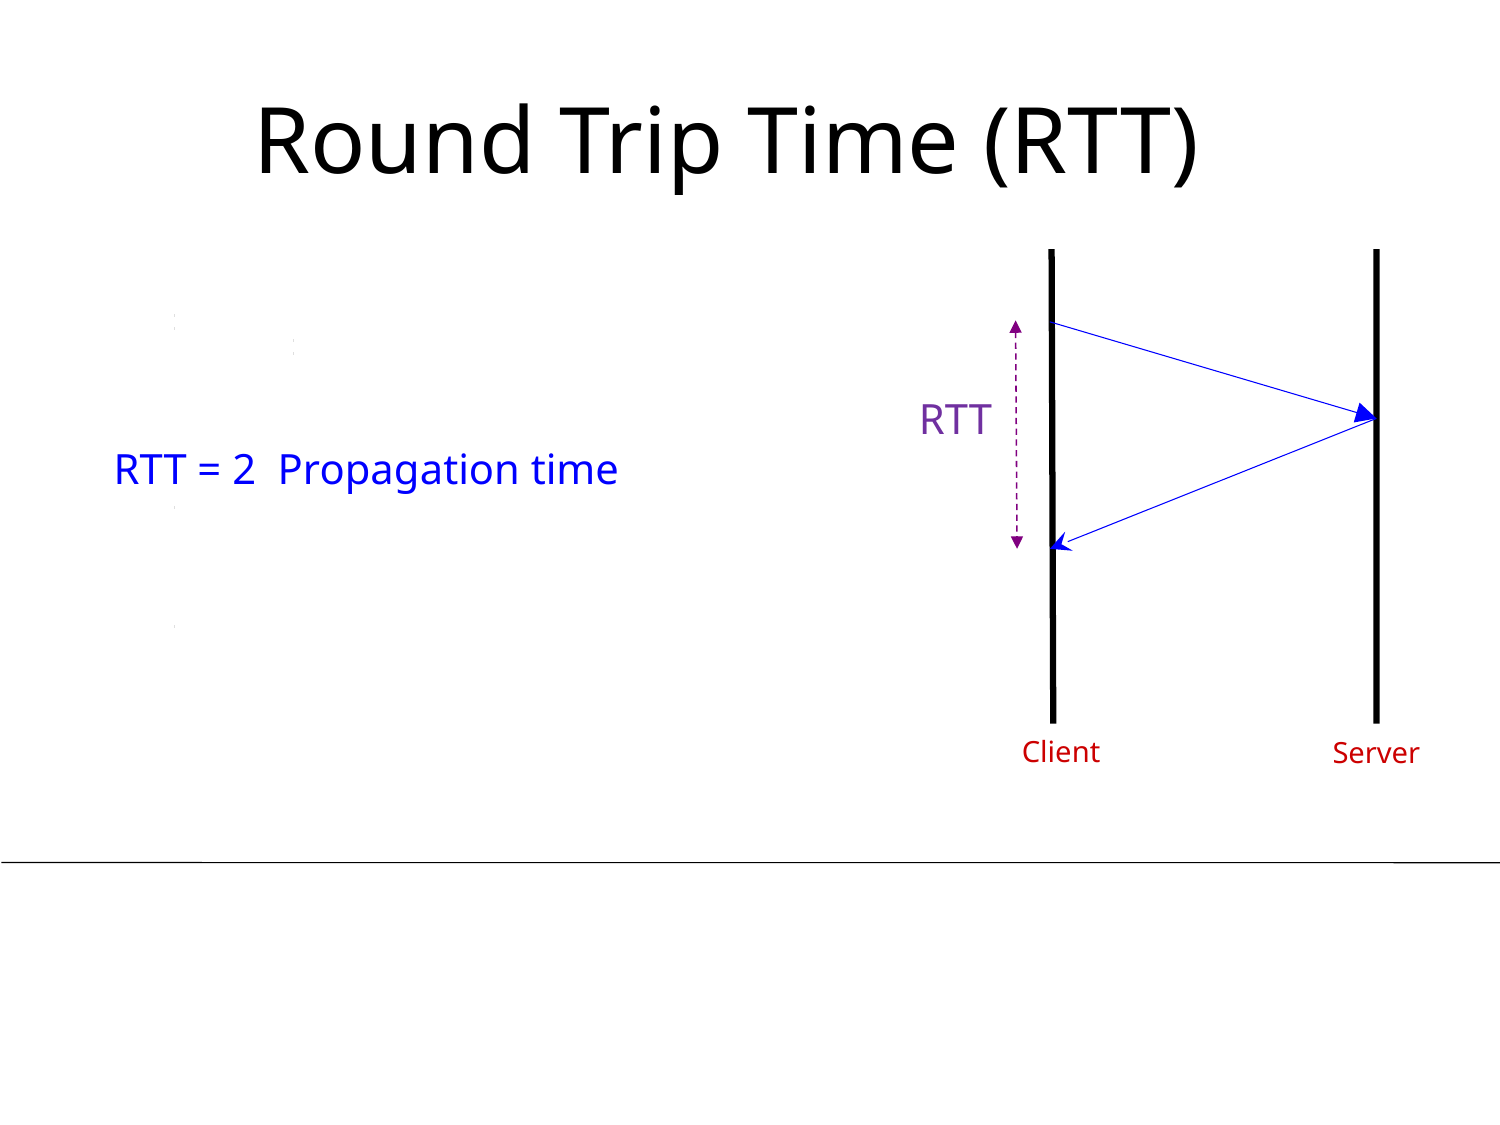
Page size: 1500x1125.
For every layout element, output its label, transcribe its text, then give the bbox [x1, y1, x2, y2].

text_box [1010, 532, 1024, 549]
title Round Trip Time (RTT) [87, 50, 1366, 238]
text_box [1009, 320, 1022, 339]
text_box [1049, 418, 1377, 549]
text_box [1049, 321, 1377, 418]
text_box Server [1317, 733, 1436, 777]
text_box Client [1007, 733, 1116, 776]
text_box RTT [904, 385, 1008, 451]
